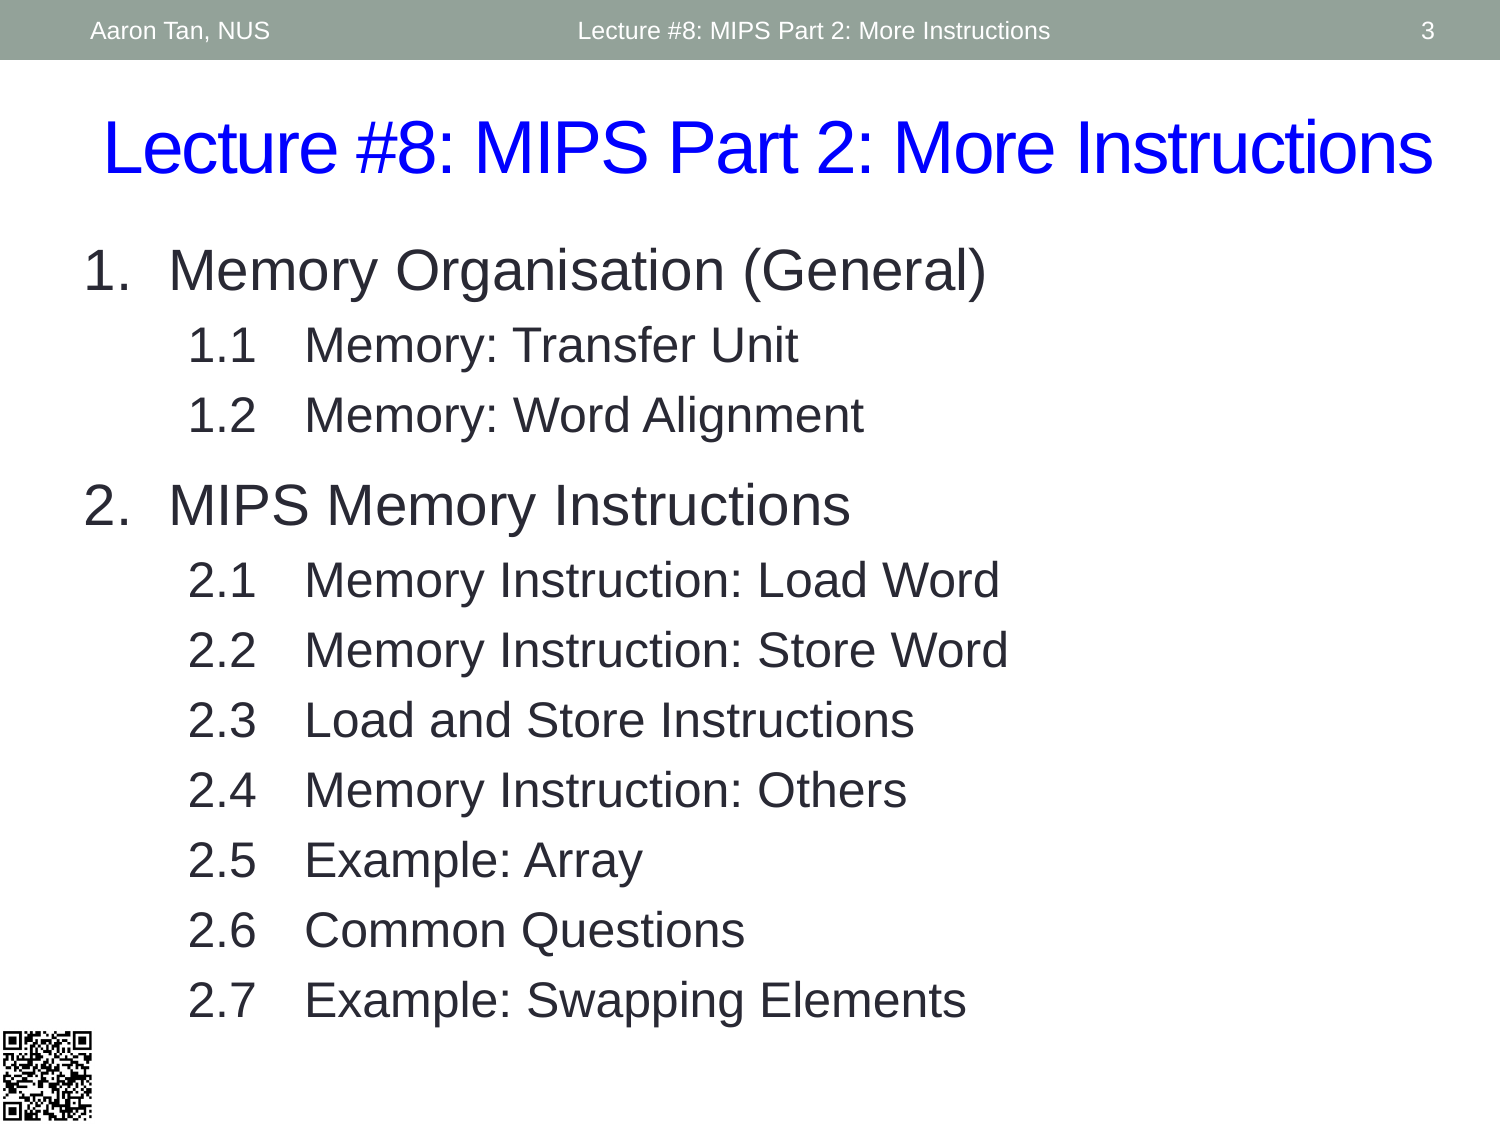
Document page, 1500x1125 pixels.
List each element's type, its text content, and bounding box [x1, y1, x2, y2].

slide_number Aaron Tan, NUS [75, 3, 550, 57]
slide_number 3 [1308, 3, 1450, 57]
title Lecture #8: MIPS Part 2: More Instructions [87, 62, 1463, 225]
picture [0, 1028, 95, 1124]
footer Lecture #8: MIPS Part 2: More Instructions [562, 3, 1238, 57]
list Memory Organisation (General) 1.1 Memory: Transfer Unit 1.2 Memory: Word Alignment MIPS Memory Instructions 2.1 Memory Instruction: Load Word 2.2 Memory Instruction: Store Word 2.3 Load and Store Instructions 2.4 Memory Instruction: Others 2.5 Example: Array 2.6 Common Questions 2.7 Example: Swapping Elements [68, 224, 1450, 1089]
